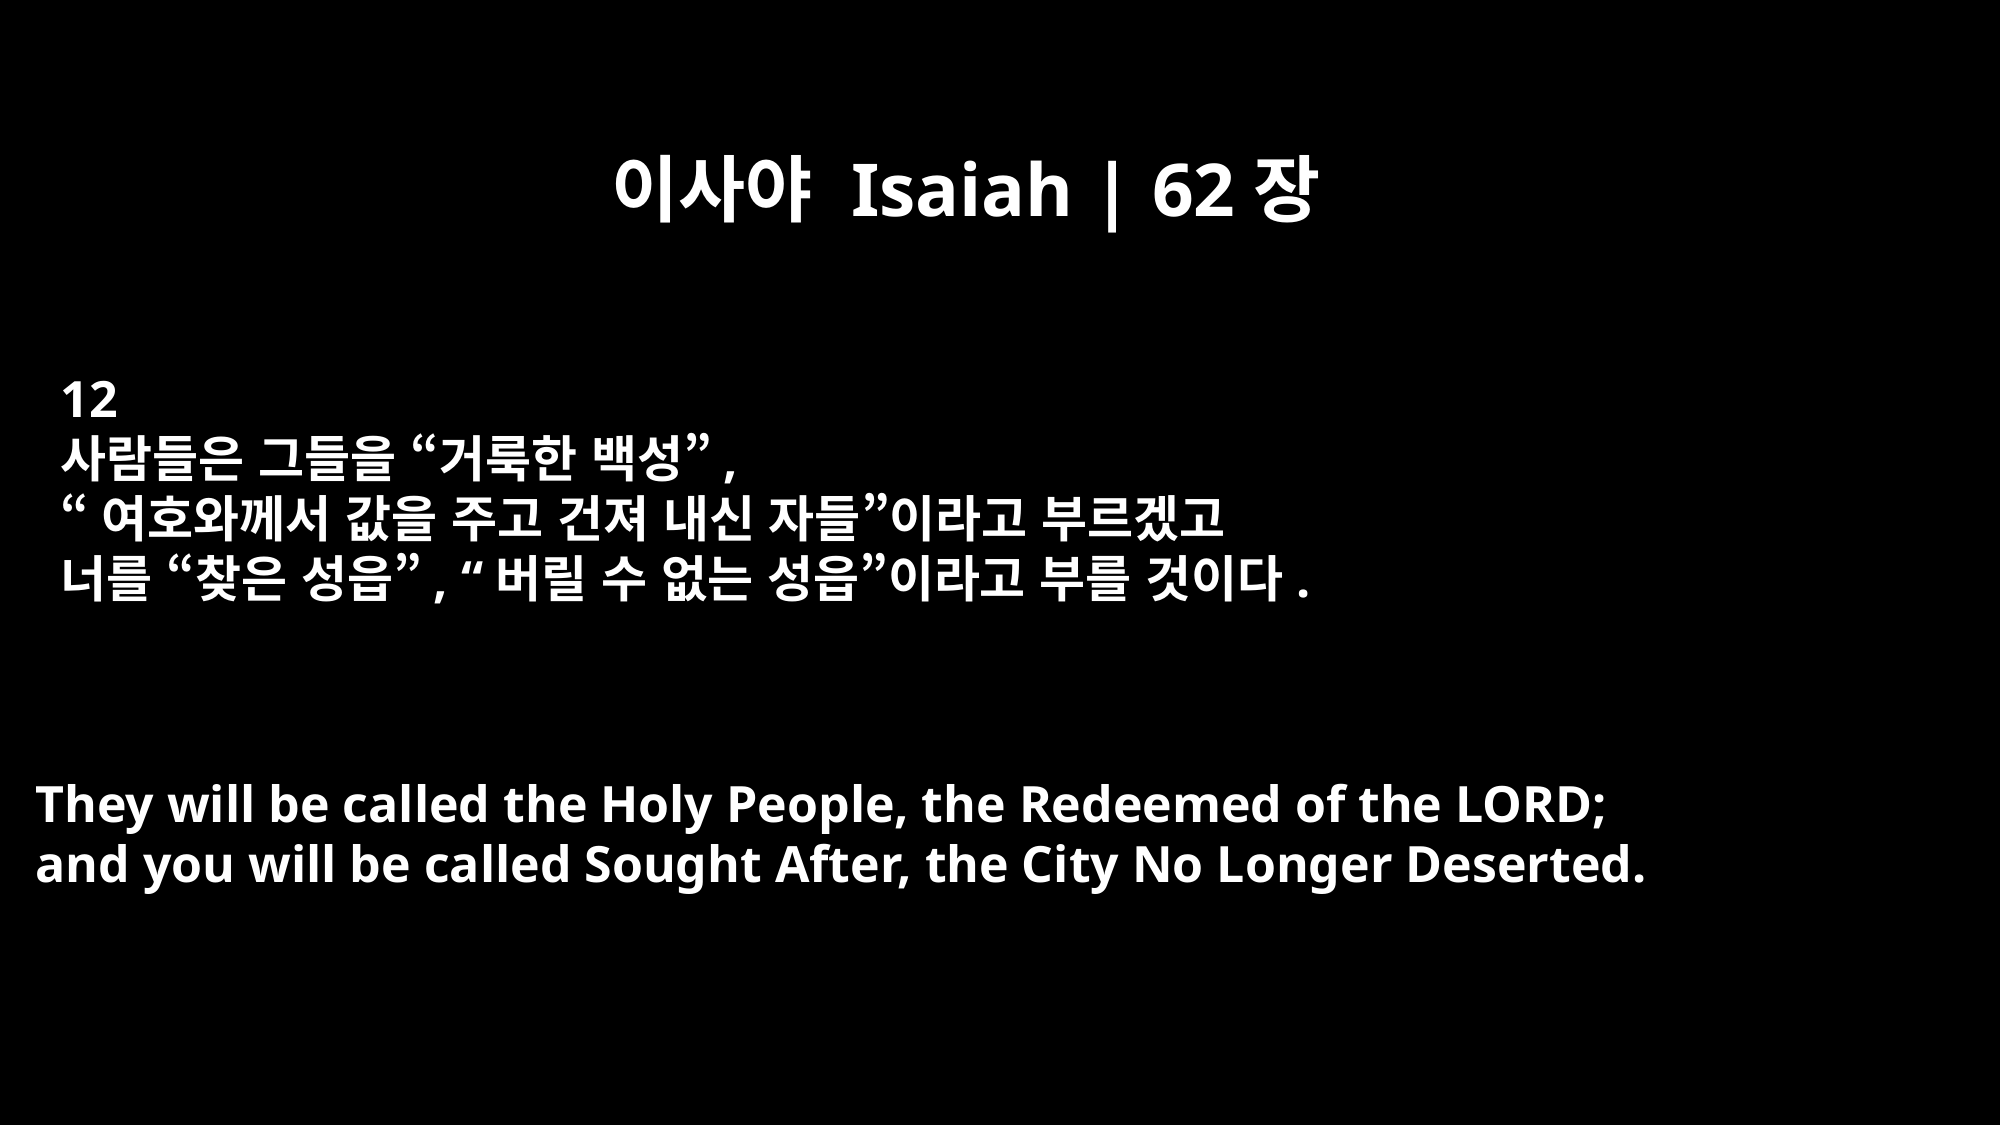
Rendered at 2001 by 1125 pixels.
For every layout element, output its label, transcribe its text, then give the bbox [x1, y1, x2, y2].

text_box 12 사람들은 그들을 “거룩한 백성”, “여호와께서 값을 주고 건져 내신 자들”이라고 부르겠고 너를 “찾은 성읍”, “버릴 수 없는 성읍”이라고 부를 것이다. [45, 359, 1326, 615]
text_box 이사야 Isaiah | 62장 [596, 136, 1336, 239]
text_box They will be called the Holy People, the Redeemed of the LORD; and you will be called Sought After, the City No Longer Deserted. [20, 764, 1663, 900]
